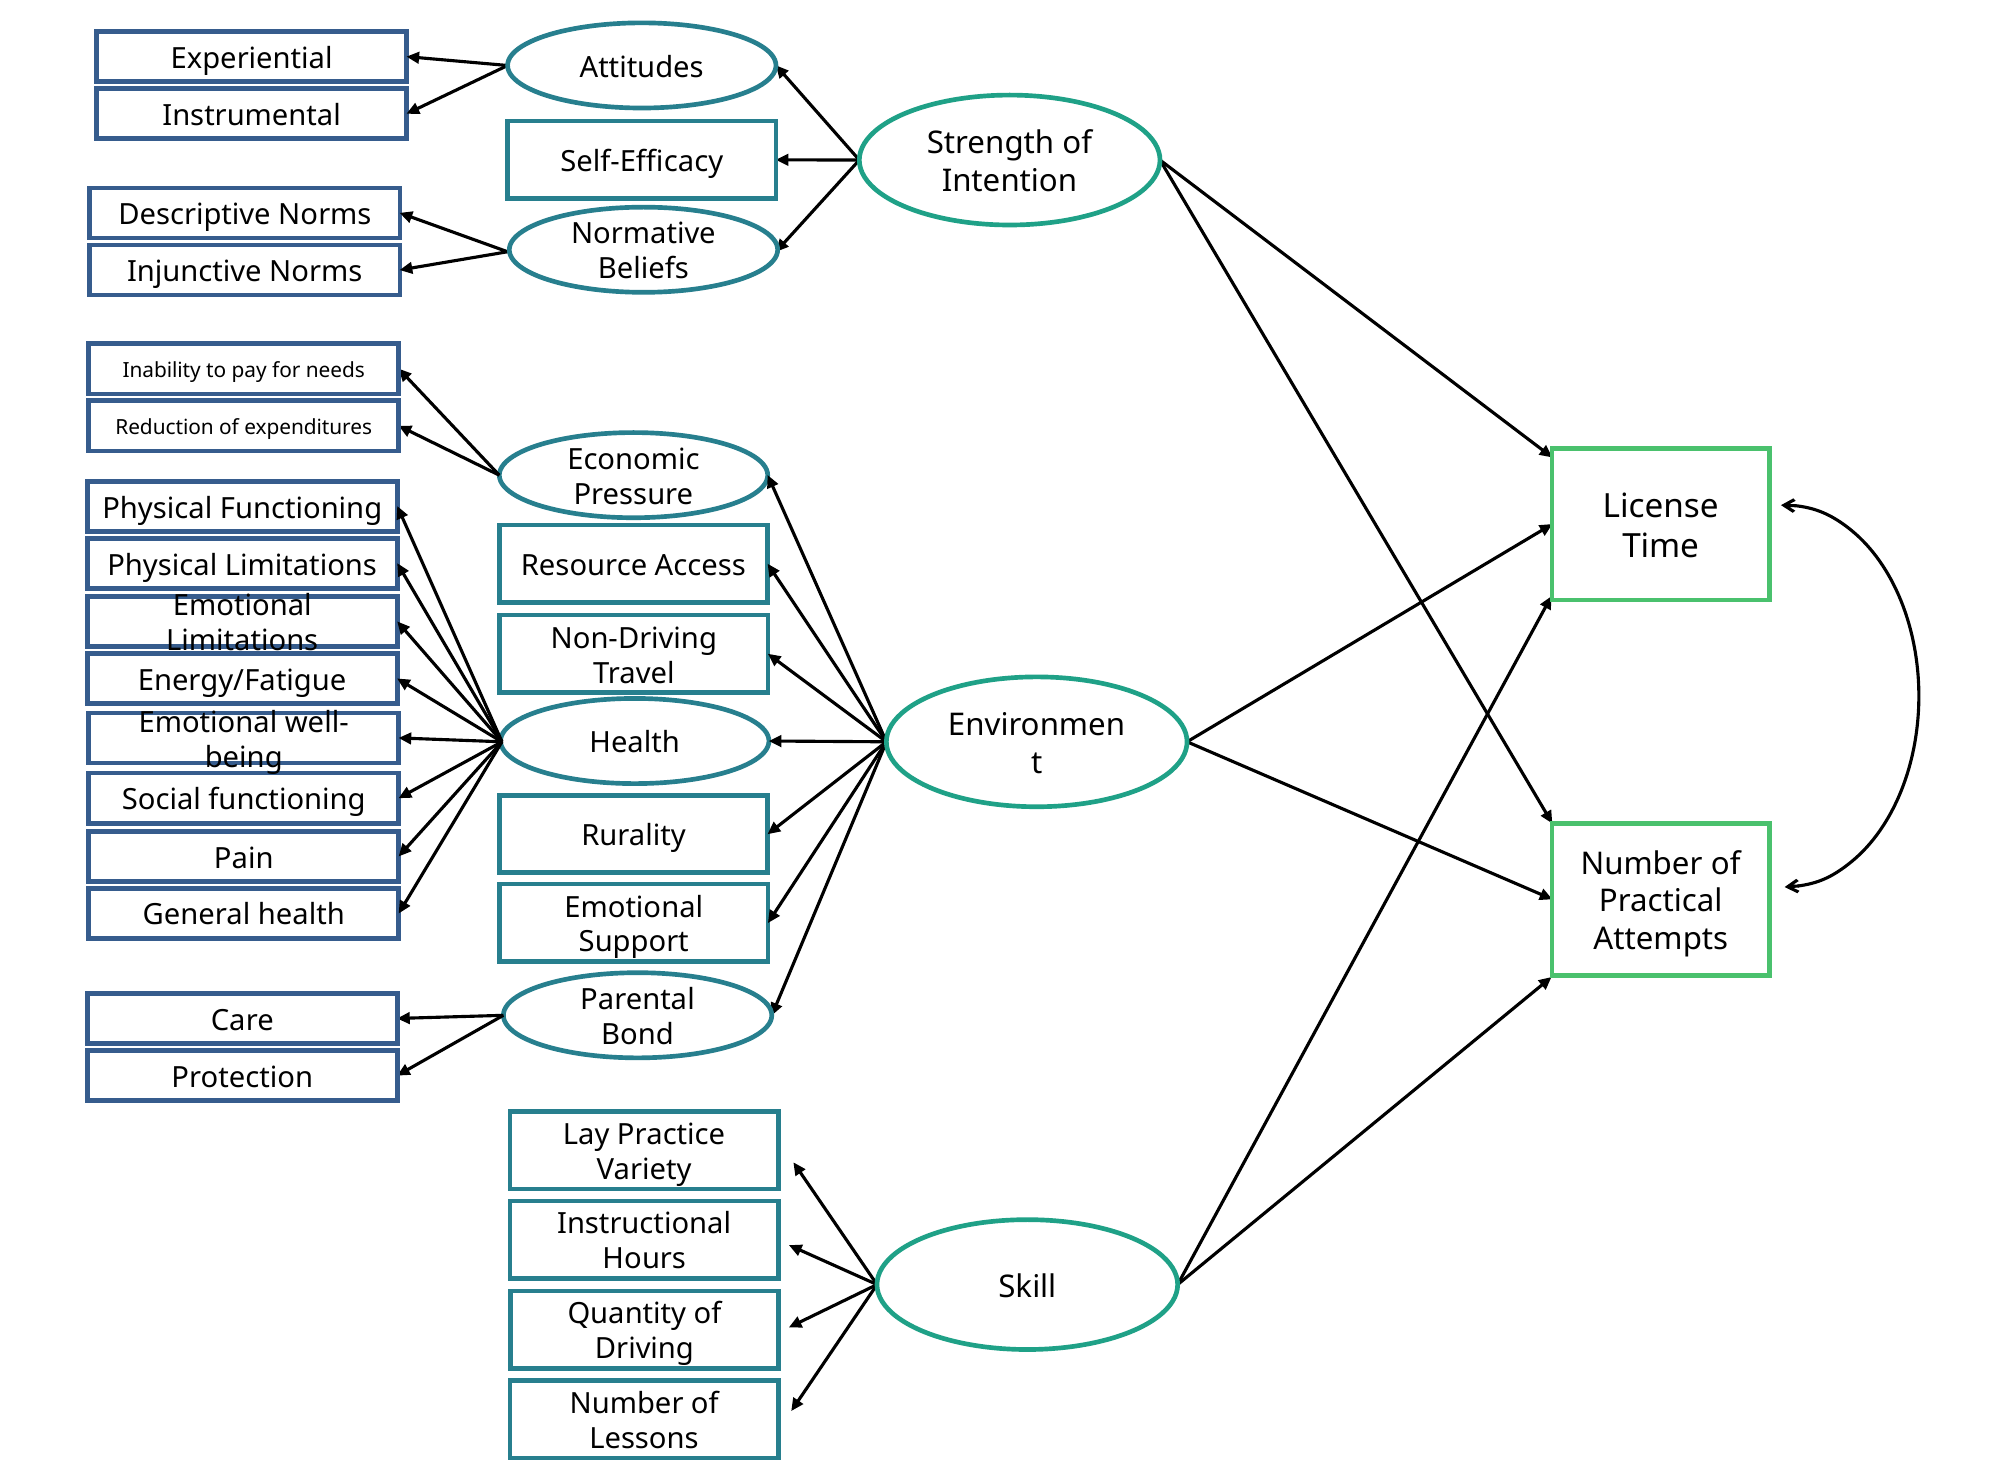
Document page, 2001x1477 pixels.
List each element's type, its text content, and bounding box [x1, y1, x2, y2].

text_box License Time [1553, 447, 1771, 602]
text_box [406, 56, 507, 64]
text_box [406, 64, 507, 115]
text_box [399, 212, 507, 251]
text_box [1159, 159, 1553, 458]
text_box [86, 343, 1188, 1102]
text_box Instrumental [95, 87, 408, 140]
text_box Descriptive Norms [88, 186, 401, 240]
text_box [1188, 824, 1553, 900]
text_box Injunctive Norms [88, 243, 401, 297]
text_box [399, 251, 507, 271]
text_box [1177, 900, 1552, 1286]
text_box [507, 22, 1161, 293]
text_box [1188, 458, 1553, 824]
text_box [509, 1111, 1179, 1459]
text_box Number of Practical Attempts [1552, 822, 1771, 977]
text_box [1780, 498, 1921, 894]
text_box Experiential [95, 30, 408, 83]
